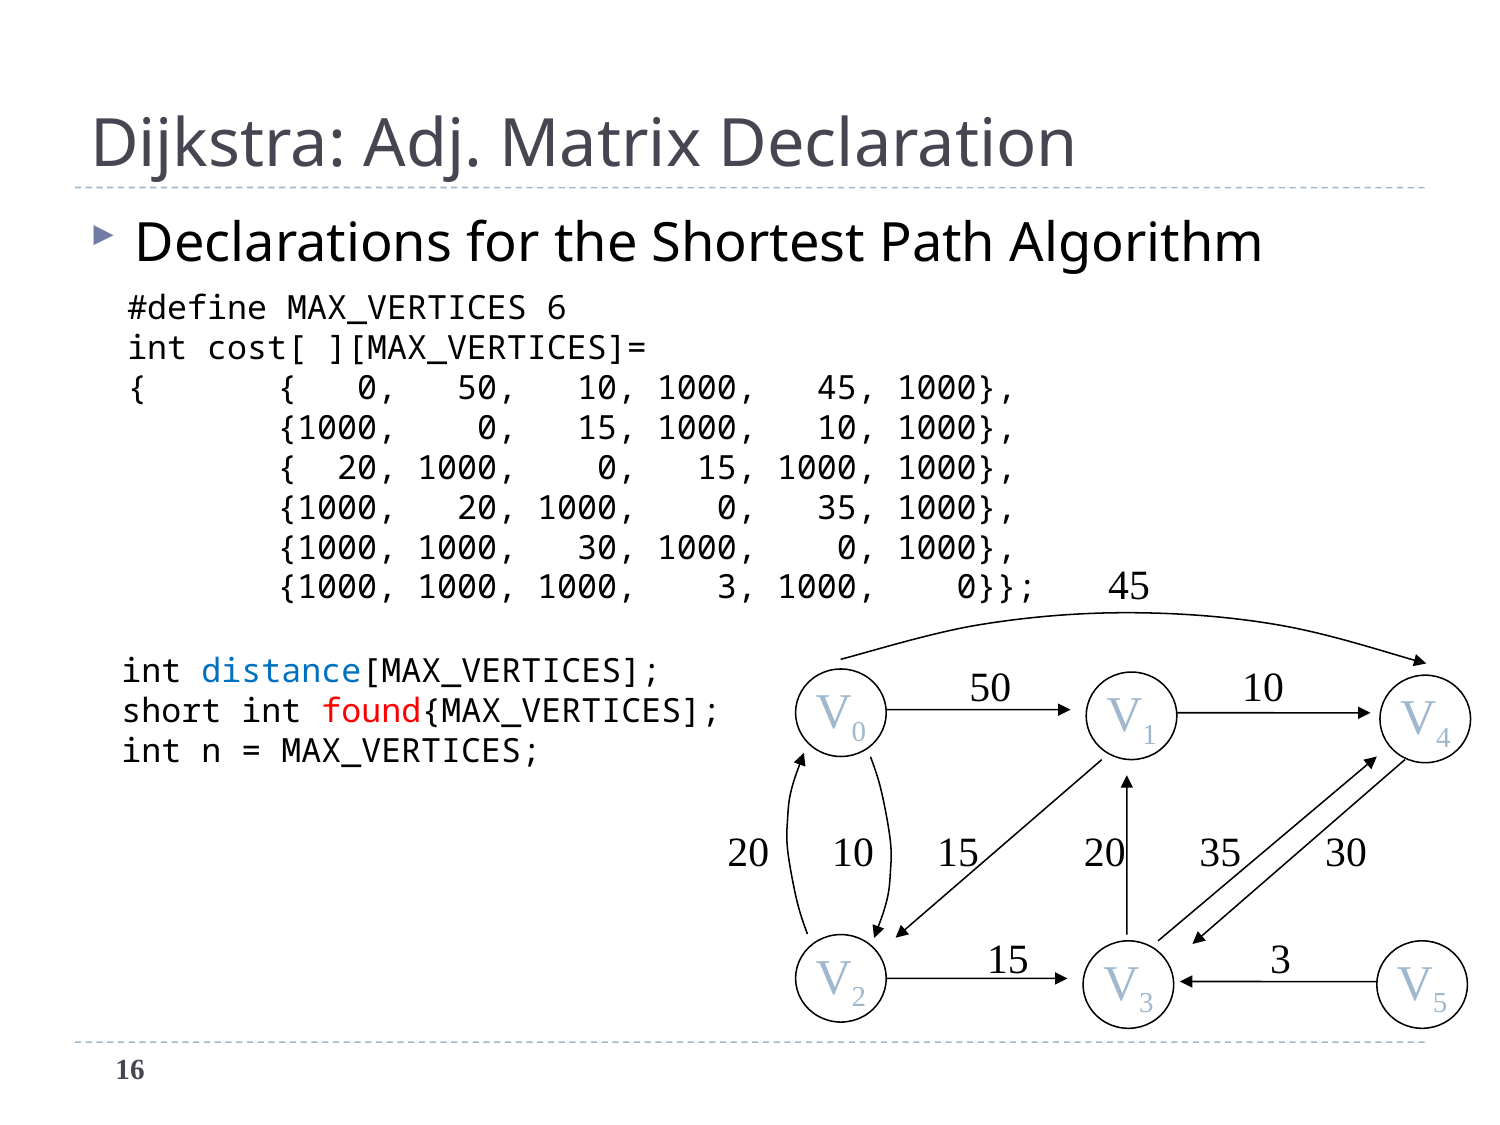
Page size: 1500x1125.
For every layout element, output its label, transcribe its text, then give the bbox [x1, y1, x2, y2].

list Declarations for the Shortest Path Algorithm [75, 200, 1425, 1010]
title Dijkstra: Adj. Matrix Declaration [75, 24, 1425, 188]
text_box int distance[MAX_VERTICES]; short int found{MAX_VERTICES]; int n = MAX_VERTICES; [106, 642, 698, 777]
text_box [704, 549, 1471, 1029]
slide_number 16 [100, 1042, 426, 1103]
text_box #define MAX_VERTICES 6 int cost[ ][MAX_VERTICES]= { { 0, 50, 10, 1000, 45, 1000}, {1000, 0, 15, 1000, 10, 1000}, { 20, 1000, 0, 15, 1000, 1000}, {1000, 20, 1000, 0, 35, 1000}, {1000, 1000, 30, 1000, 0, 1000}, {1000, 1000, 1000, 3, 1000, 0}}; [112, 278, 1152, 642]
